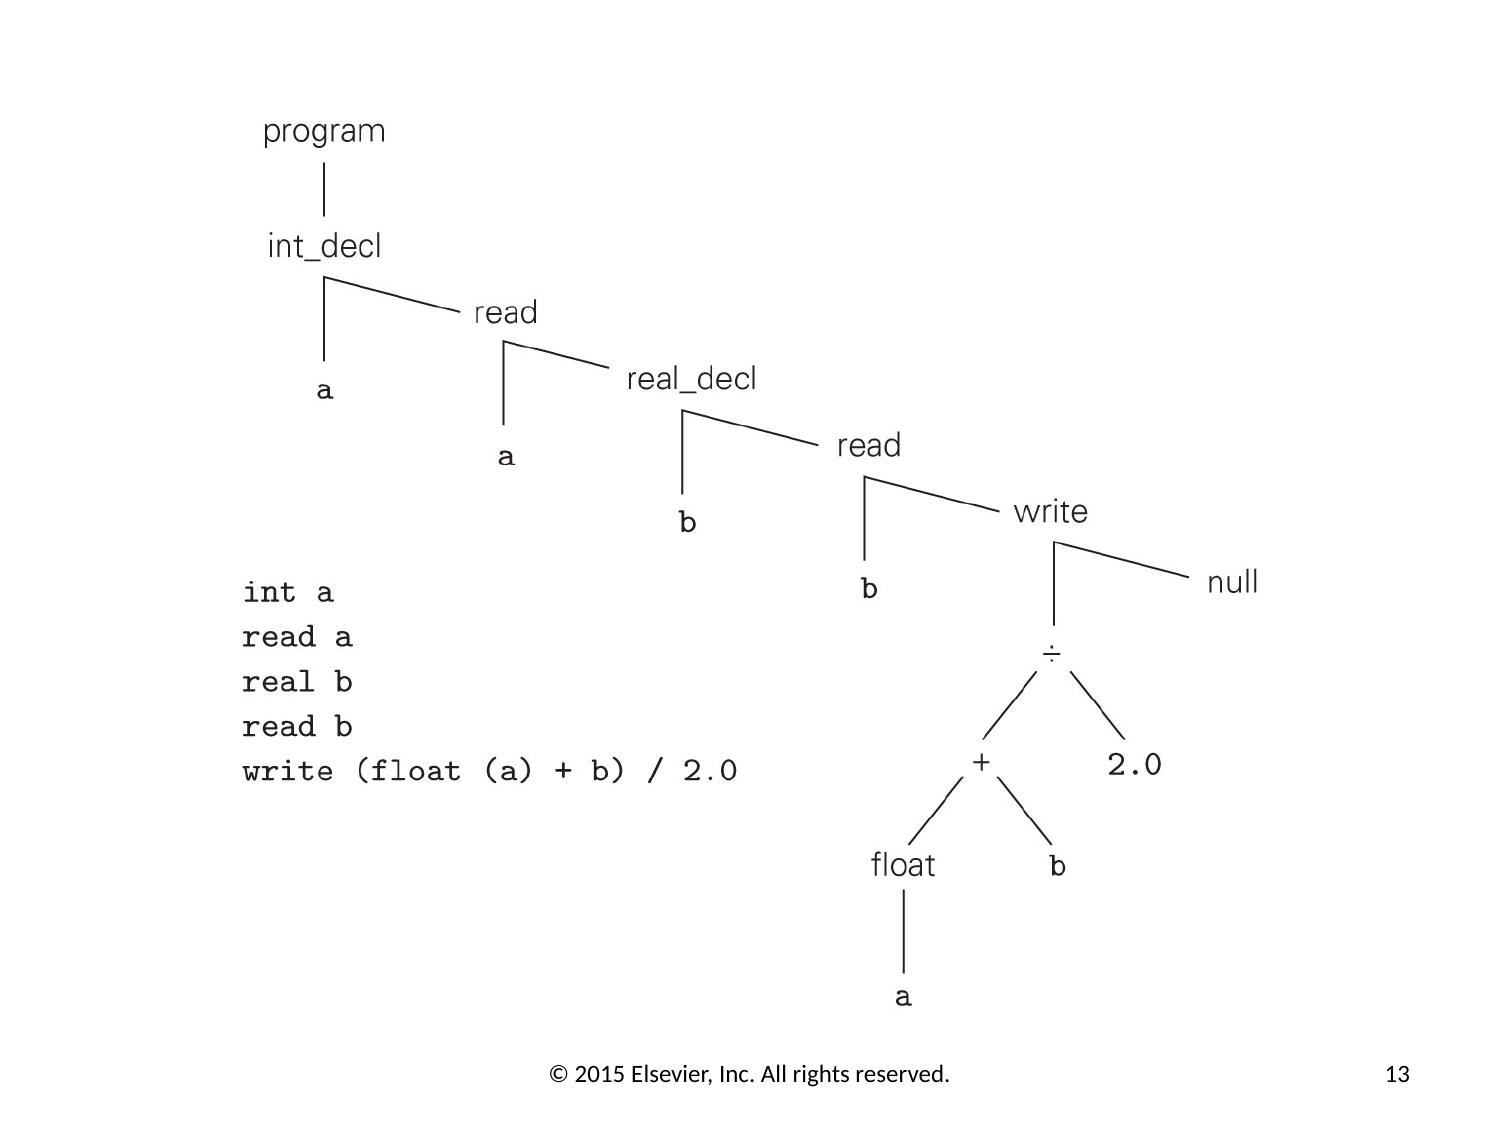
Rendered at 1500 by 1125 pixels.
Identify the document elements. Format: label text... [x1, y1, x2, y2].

picture [242, 112, 1258, 1013]
slide_number 13 [1074, 1042, 1425, 1103]
footer © 2015 Elsevier, Inc. All rights reserved. [512, 1042, 988, 1103]
